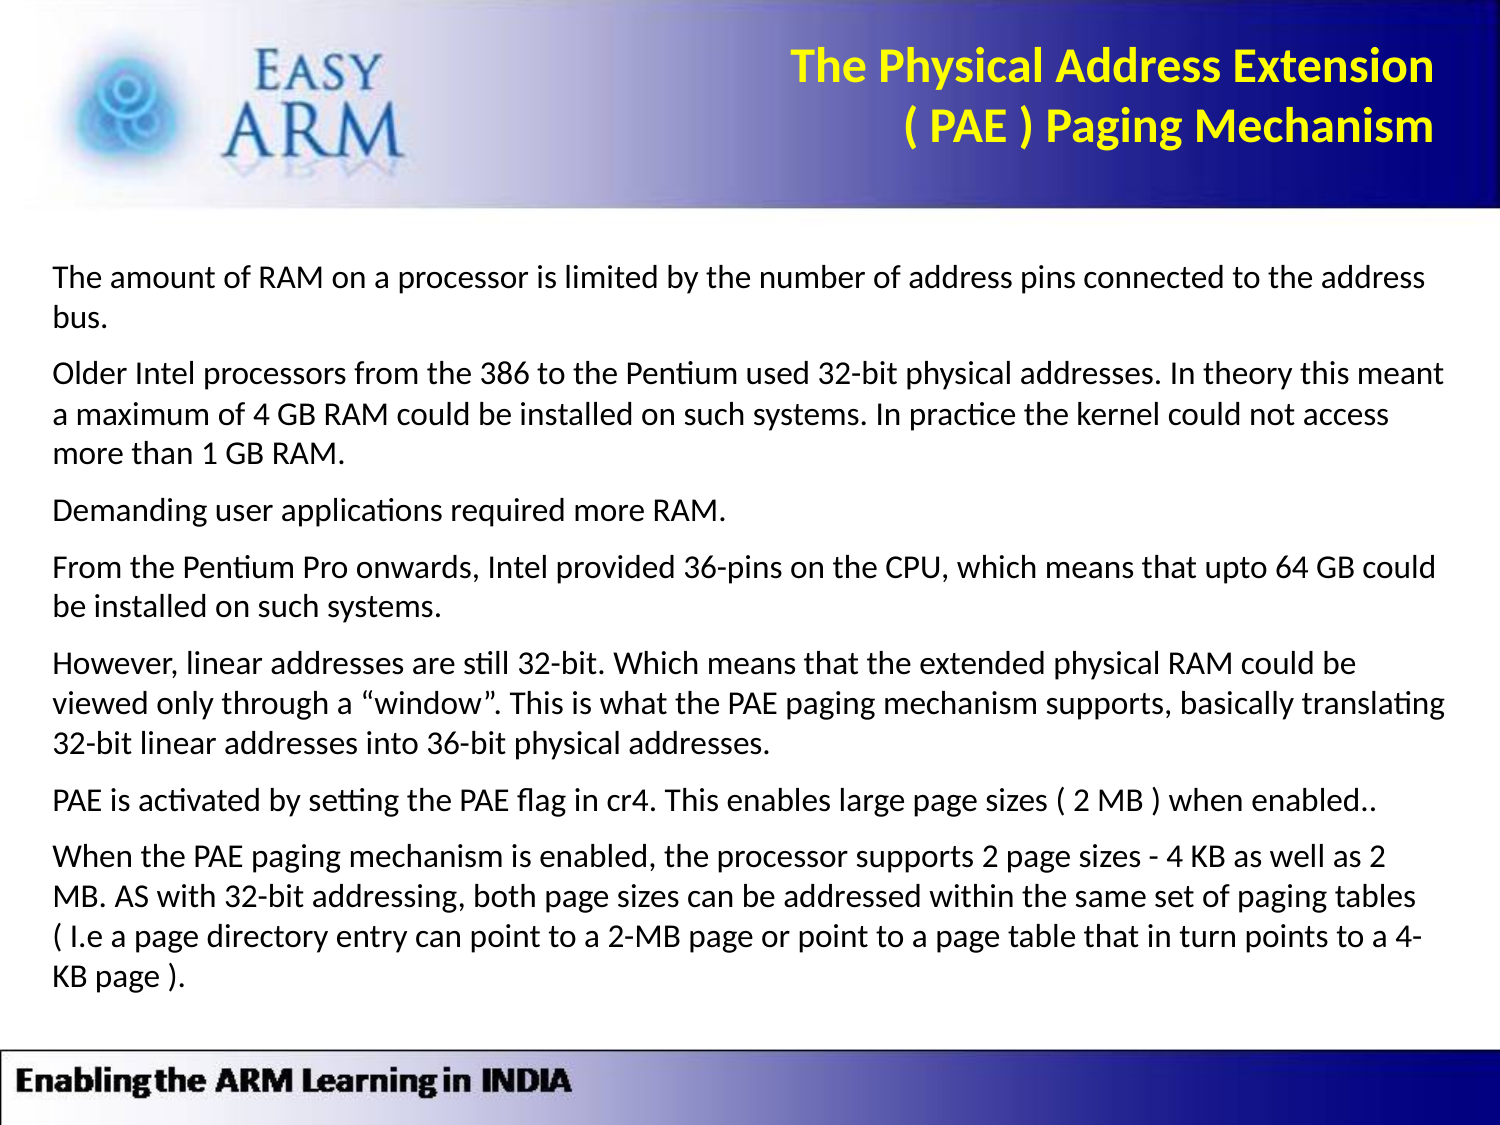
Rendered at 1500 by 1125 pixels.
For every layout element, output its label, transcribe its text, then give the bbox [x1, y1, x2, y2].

picture [0, 0, 1500, 1125]
text_box The amount of RAM on a processor is limited by the number of address pins connected to the address bus. Older Intel processors from the 386 to the Pentium used 32-bit physical addresses. In theory this meant a maximum of 4 GB RAM could be installed on such systems. In practice the kernel could not access more than 1 GB RAM. Demanding user applications required more RAM. From the Pentium Pro onwards, Intel provided 36-pins on the CPU, which means that upto 64 GB could be installed on such systems. However, linear addresses are still 32-bit. Which means that the extended physical RAM could be viewed only through a “window”. This is what the PAE paging mechanism supports, basically translating 32-bit linear addresses into 36-bit physical addresses. PAE is activated by setting the PAE flag in cr4. This enables large page sizes ( 2 MB ) when enabled.. When the PAE paging mechanism is enabled, the processor supports 2 page sizes - 4 KB as well as 2 MB. AS with 32-bit addressing, both page sizes can be addressed within the same set of paging tables ( I.e a page directory entry can point to a 2-MB page or point to a page table that in turn points to a 4-KB page ). [37, 247, 1463, 1002]
text_box The Physical Address Extension ( PAE ) Paging Mechanism [750, 24, 1450, 160]
